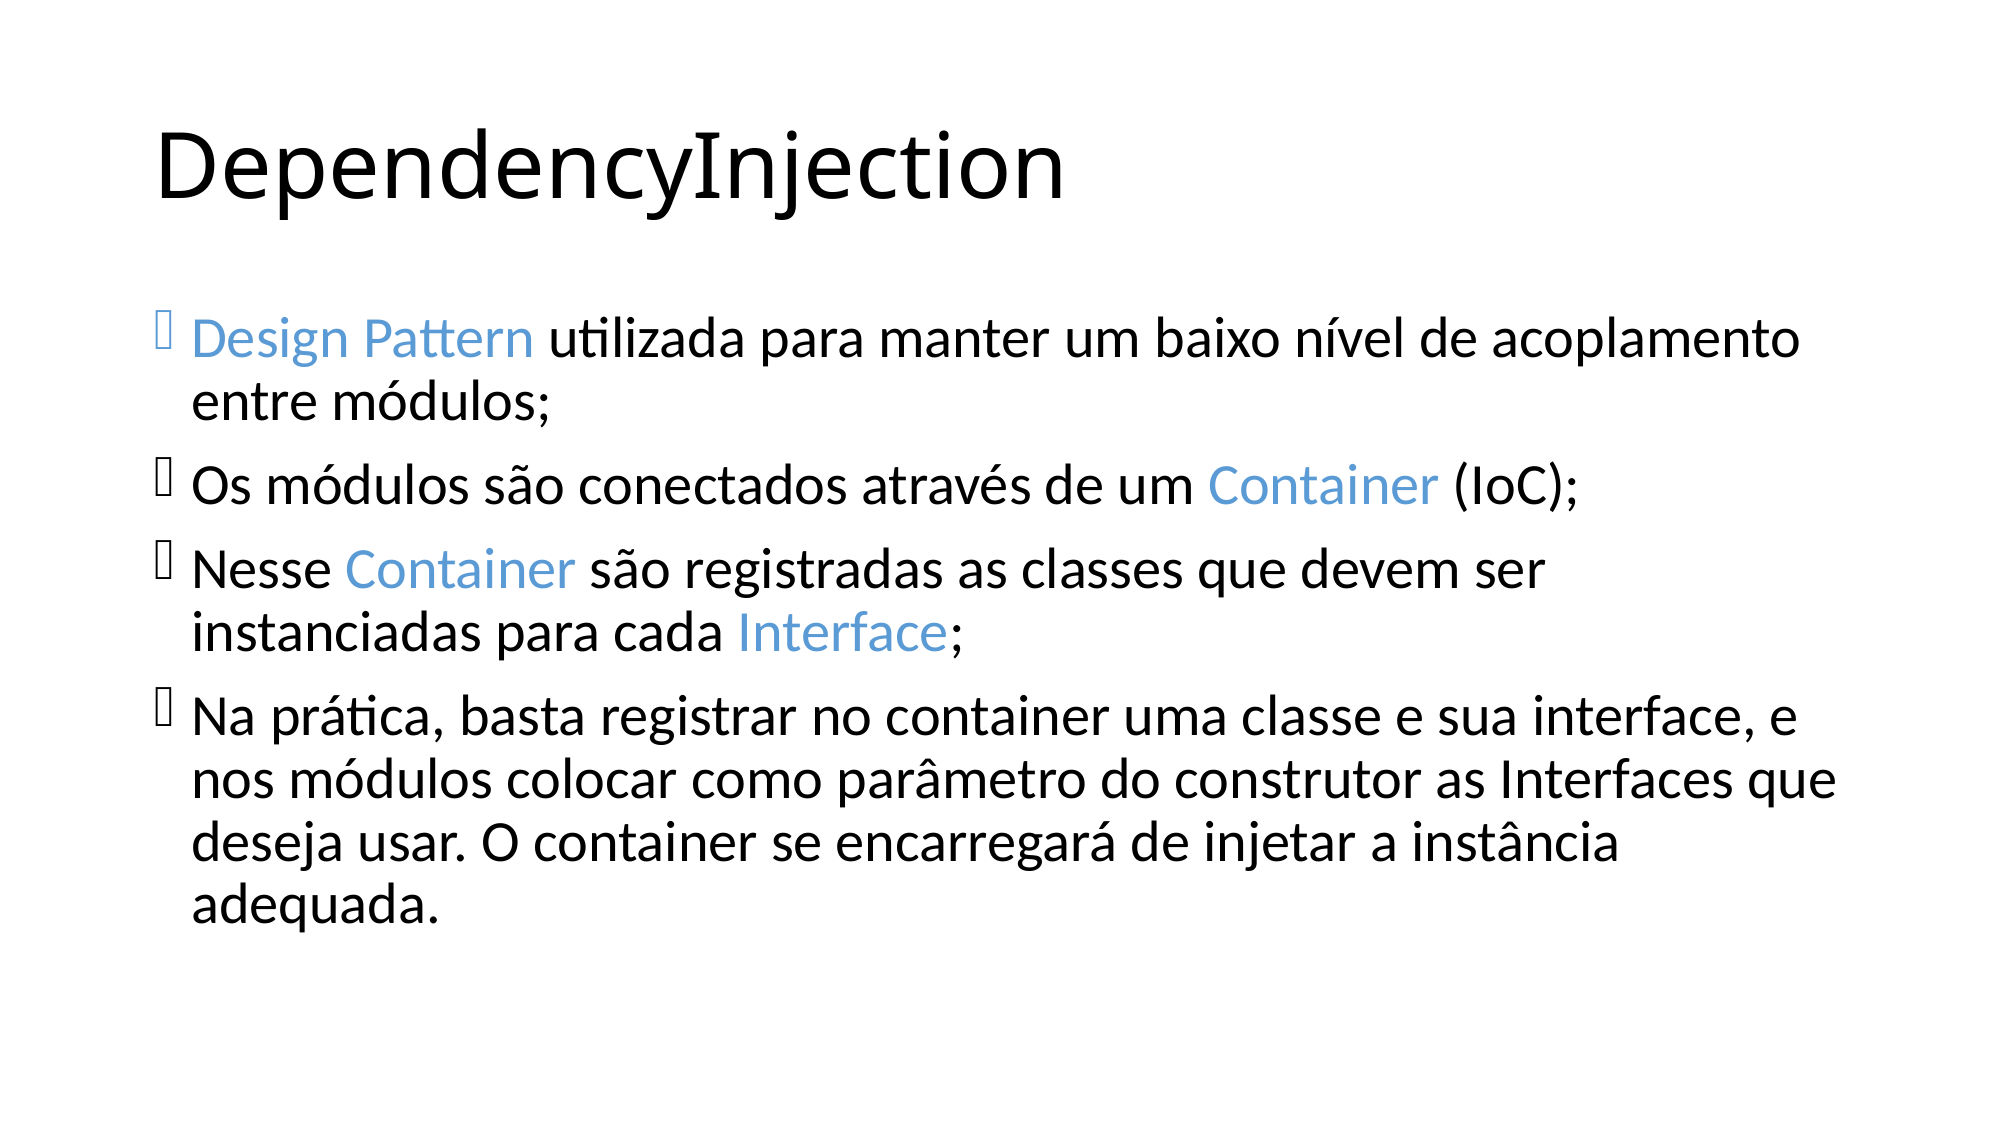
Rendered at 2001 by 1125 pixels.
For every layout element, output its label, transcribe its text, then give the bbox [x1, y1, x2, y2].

list Design Pattern utilizada para manter um baixo nível de acoplamento entre módulos; Os módulos são conectados através de um Container (IoC); Nesse Container são registradas as classes que devem ser instanciadas para cada Interface; Na prática, basta registrar no container uma classe e sua interface, e nos módulos colocar como parâmetro do construtor as Interfaces que deseja usar. O container se encarregará de injetar a instância adequada. [138, 299, 1864, 1014]
title DependencyInjection [138, 60, 1864, 278]
